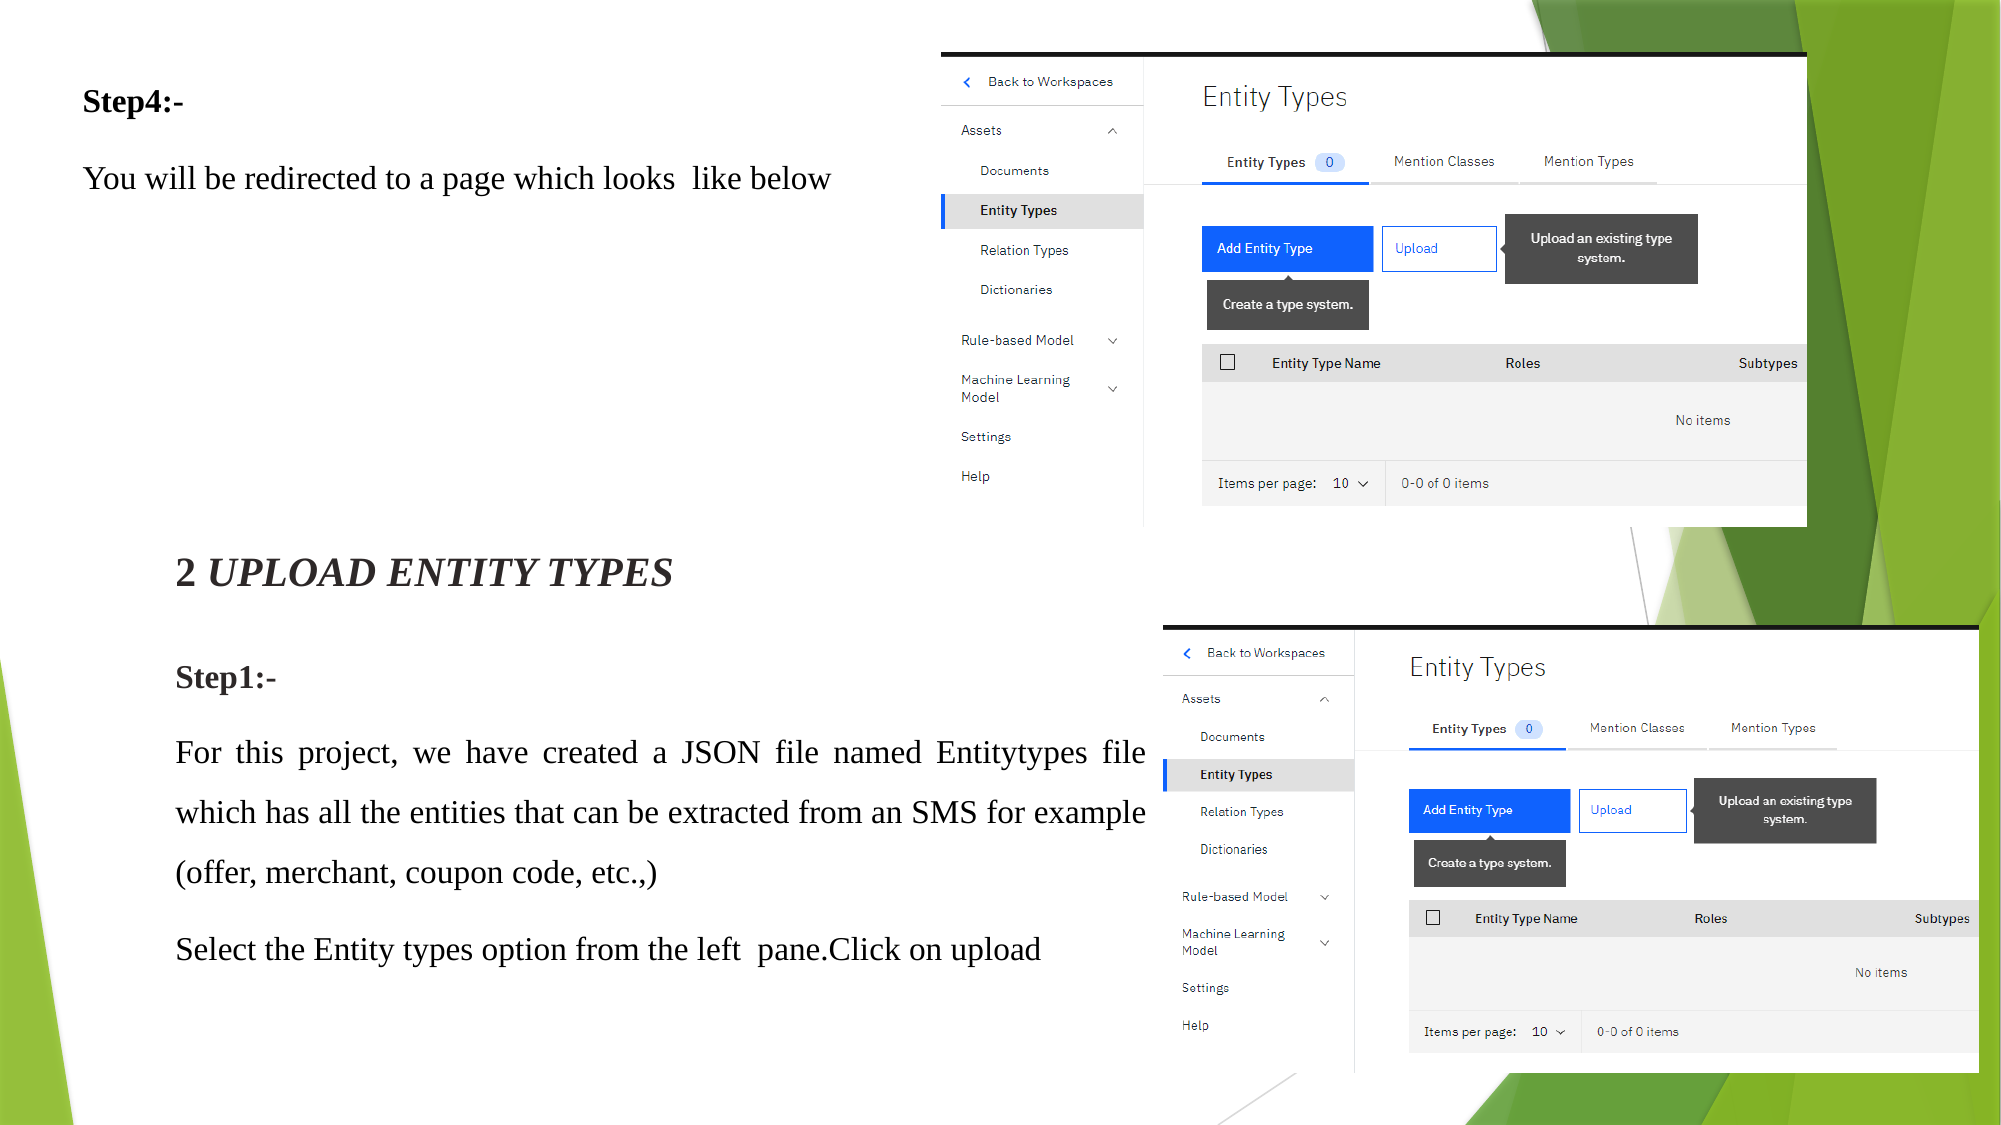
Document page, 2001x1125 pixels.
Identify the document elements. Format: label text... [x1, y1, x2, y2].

text_box 2 UPLOAD ENTITY TYPES Step1:- For this project, we have created a JSON file named Entitytypes file which has all the entities that can be extracted from an SMS for example (offer, merchant, coupon code, etc.,) Select the Entity types option from the left pane.Click on upload [160, 511, 1163, 974]
picture [940, 51, 1807, 528]
picture [1162, 625, 1979, 1074]
text_box Step4:- You will be redirected to a page which looks like below [67, 52, 940, 204]
